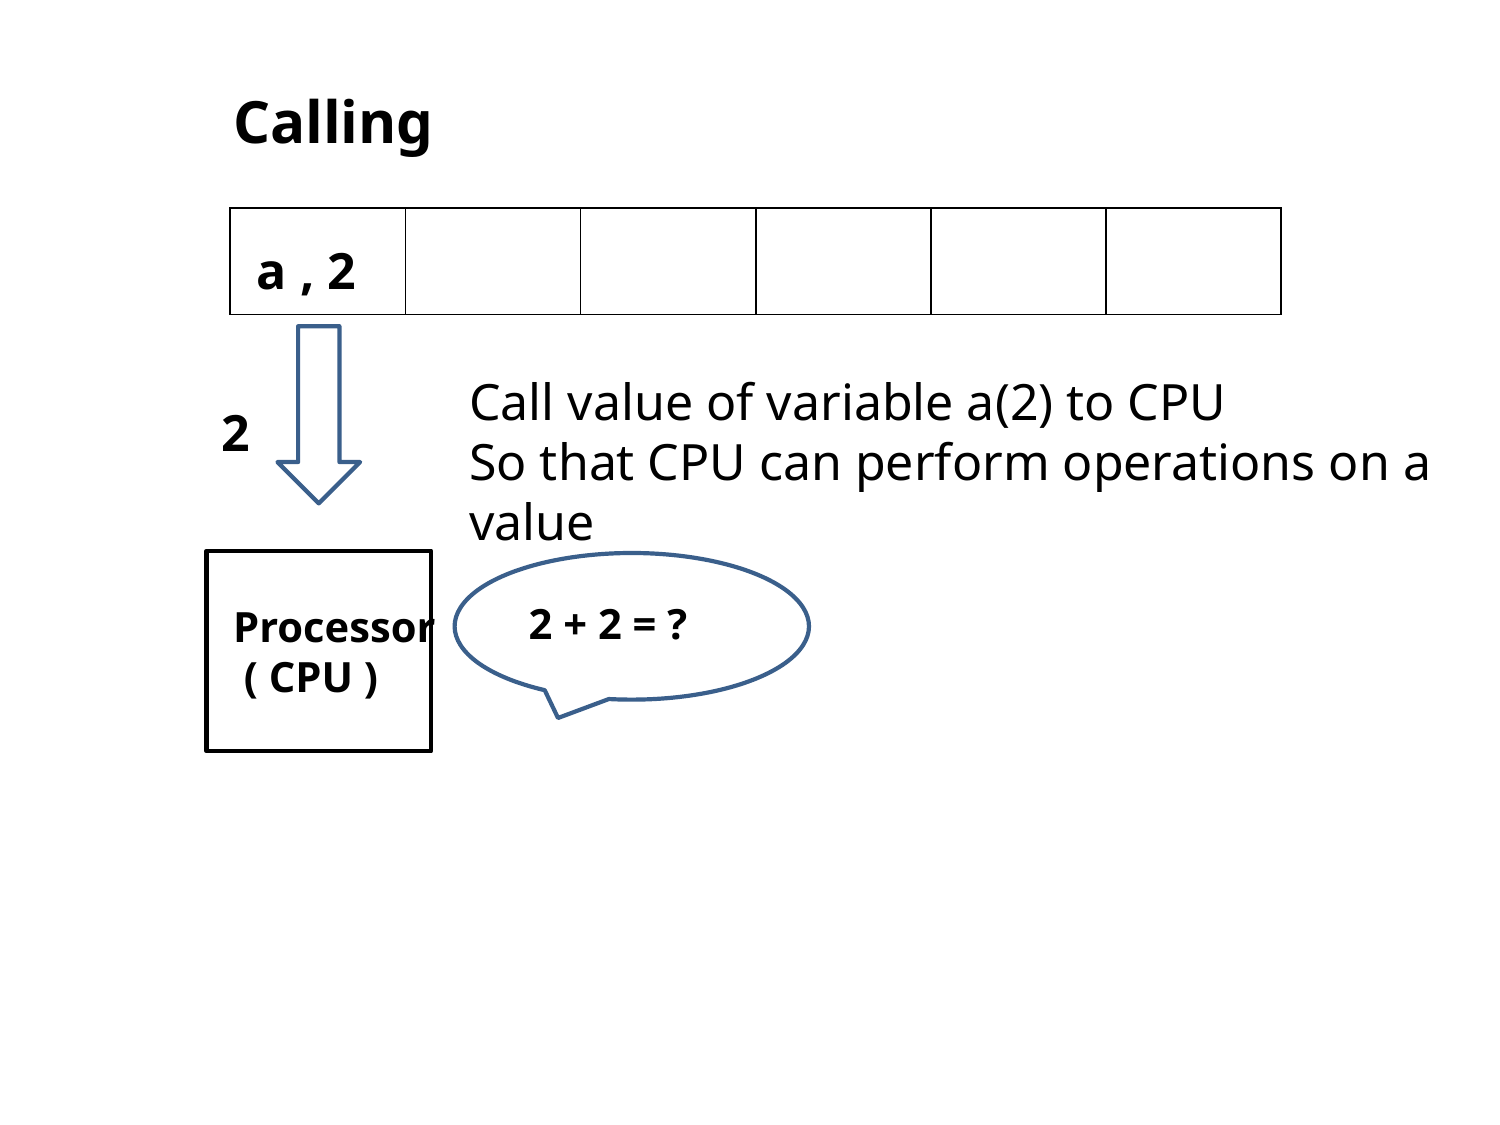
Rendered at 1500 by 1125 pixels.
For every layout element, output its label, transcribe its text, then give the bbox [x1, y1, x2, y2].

text_box Call value of variable a(2) to CPU So that CPU can perform operations on a value [454, 363, 1500, 619]
text_box a , 2 [242, 231, 384, 307]
table_header [231, 209, 405, 314]
text_box [281, 324, 363, 506]
table_header [932, 209, 1105, 314]
text_box 2 [206, 393, 290, 469]
text_box Calling [218, 78, 668, 163]
table_header [581, 209, 755, 314]
table_header [406, 209, 580, 314]
table_header [1107, 209, 1280, 314]
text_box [206, 550, 810, 752]
table_header [757, 209, 930, 314]
